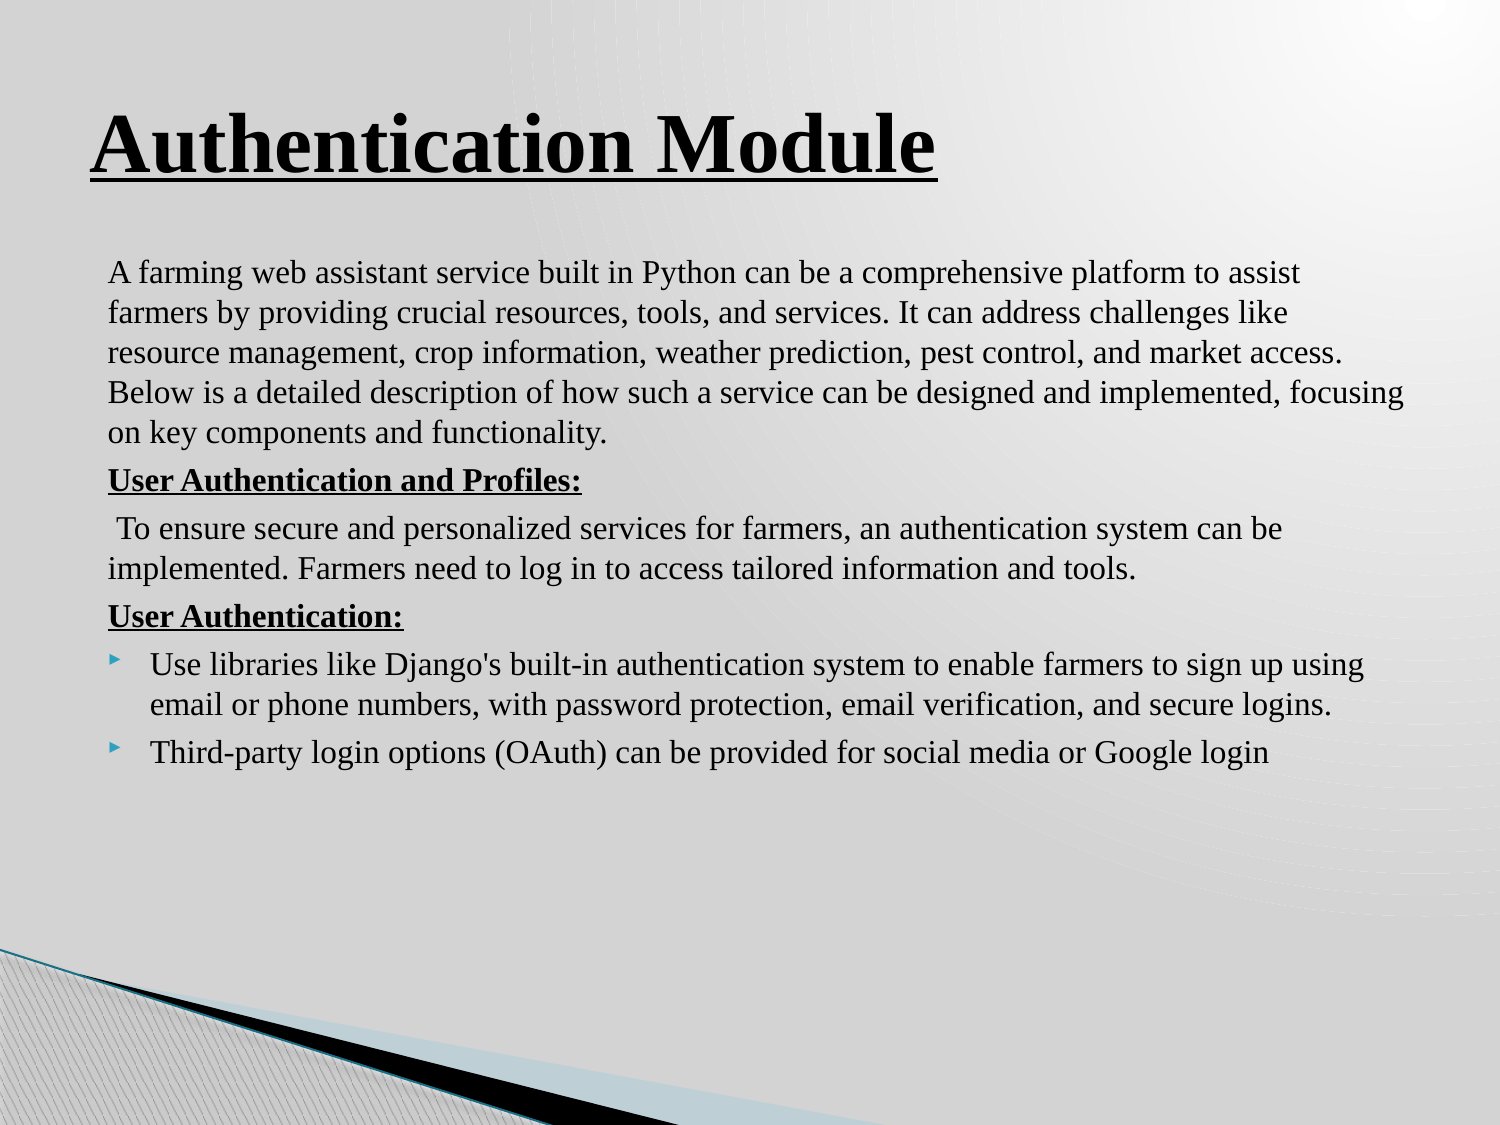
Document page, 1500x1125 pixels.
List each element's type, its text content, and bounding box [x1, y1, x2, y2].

title Authentication Module [75, 45, 1425, 233]
list A farming web assistant service built in Python can be a comprehensive platform to assist farmers by providing crucial resources, tools, and services. It can address challenges like resource management, crop information, weather prediction, pest control, and market access. Below is a detailed description of how such a service can be designed and implemented, focusing on key components and functionality. User Authentication and Profiles: To ensure secure and personalized services for farmers, an authentication system can be implemented. Farmers need to log in to access tailored information and tools. User Authentication: Use libraries like Django's built-in authentication system to enable farmers to sign up using email or phone numbers, with password protection, email verification, and secure logins. Third-party login options (OAuth) can be provided for social media or Google login [75, 243, 1425, 986]
